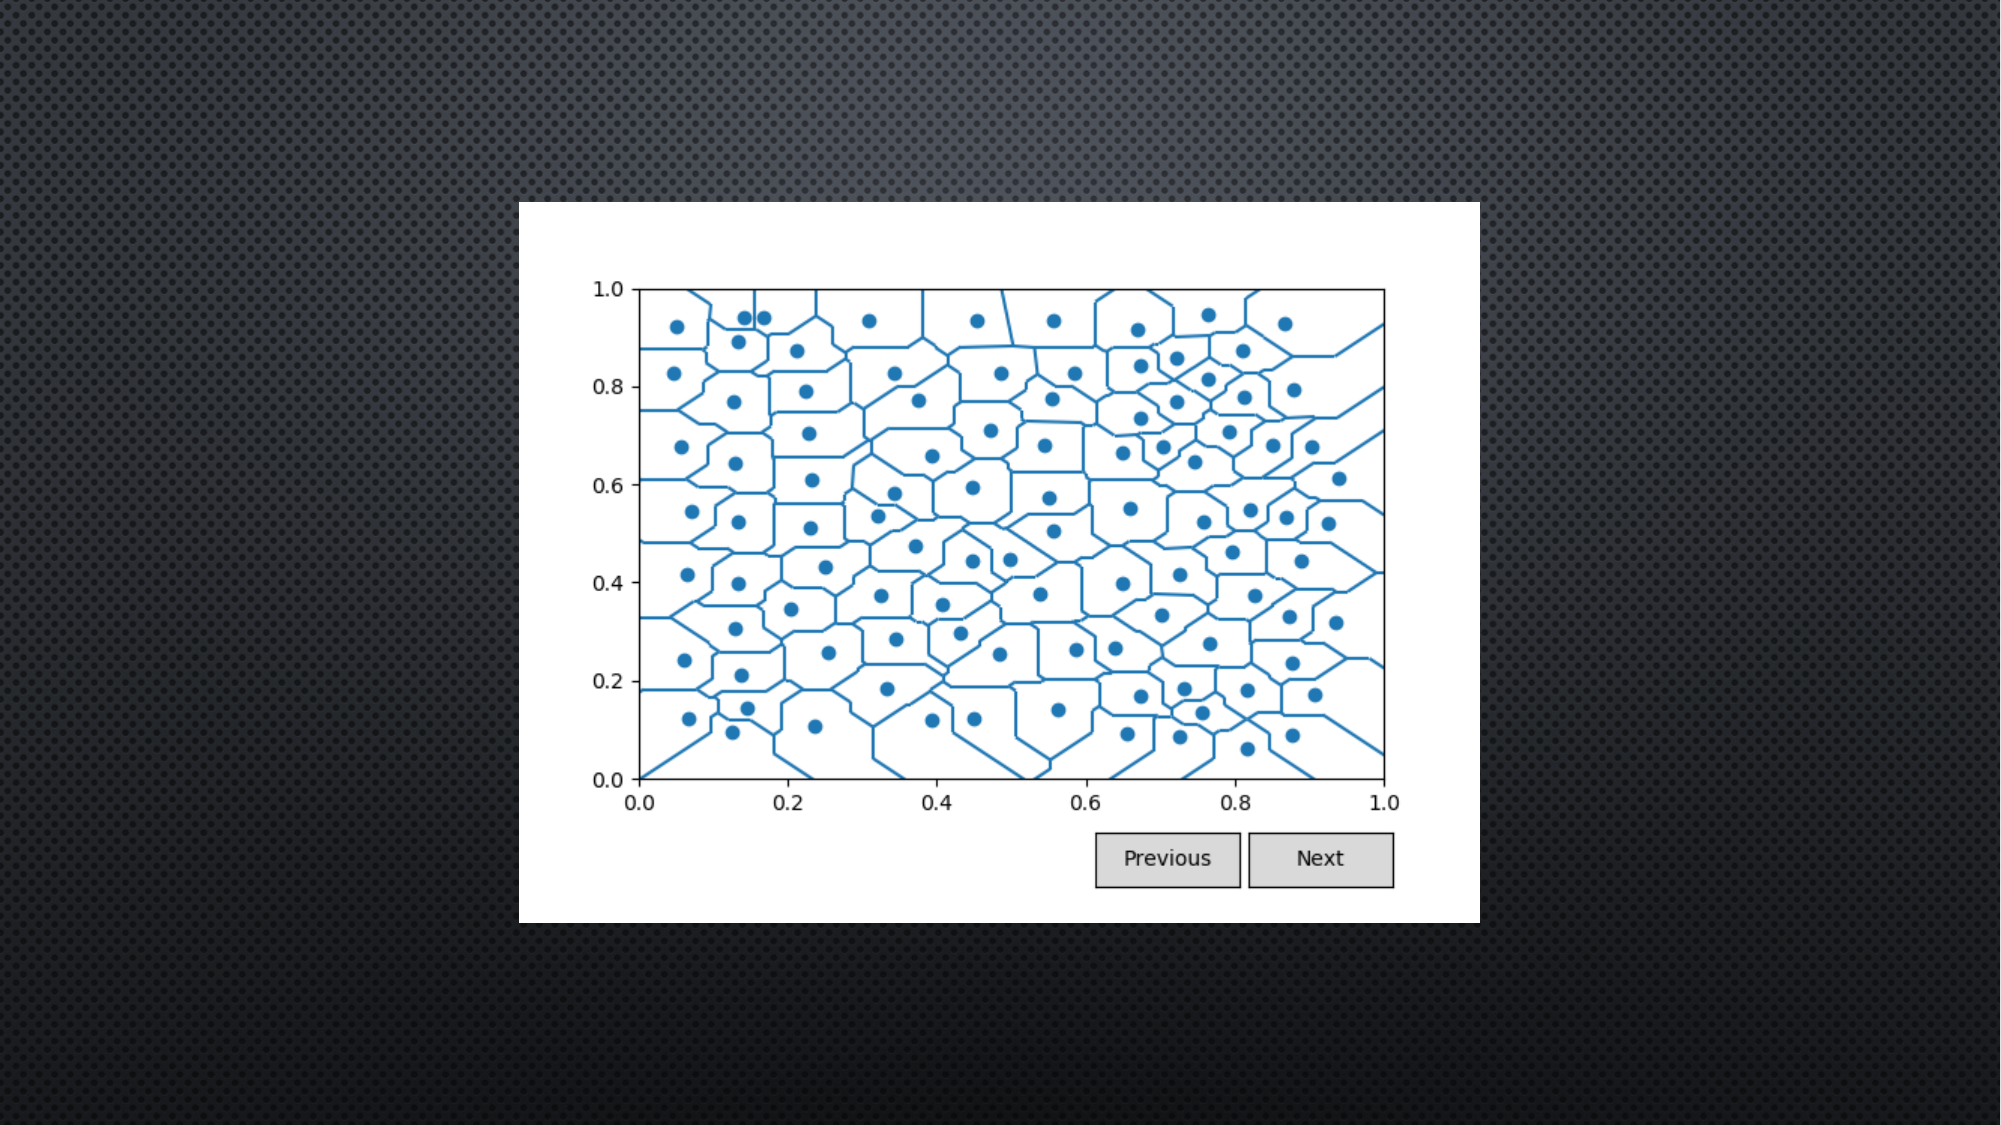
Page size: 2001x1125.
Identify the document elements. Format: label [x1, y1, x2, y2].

picture [519, 202, 1481, 923]
